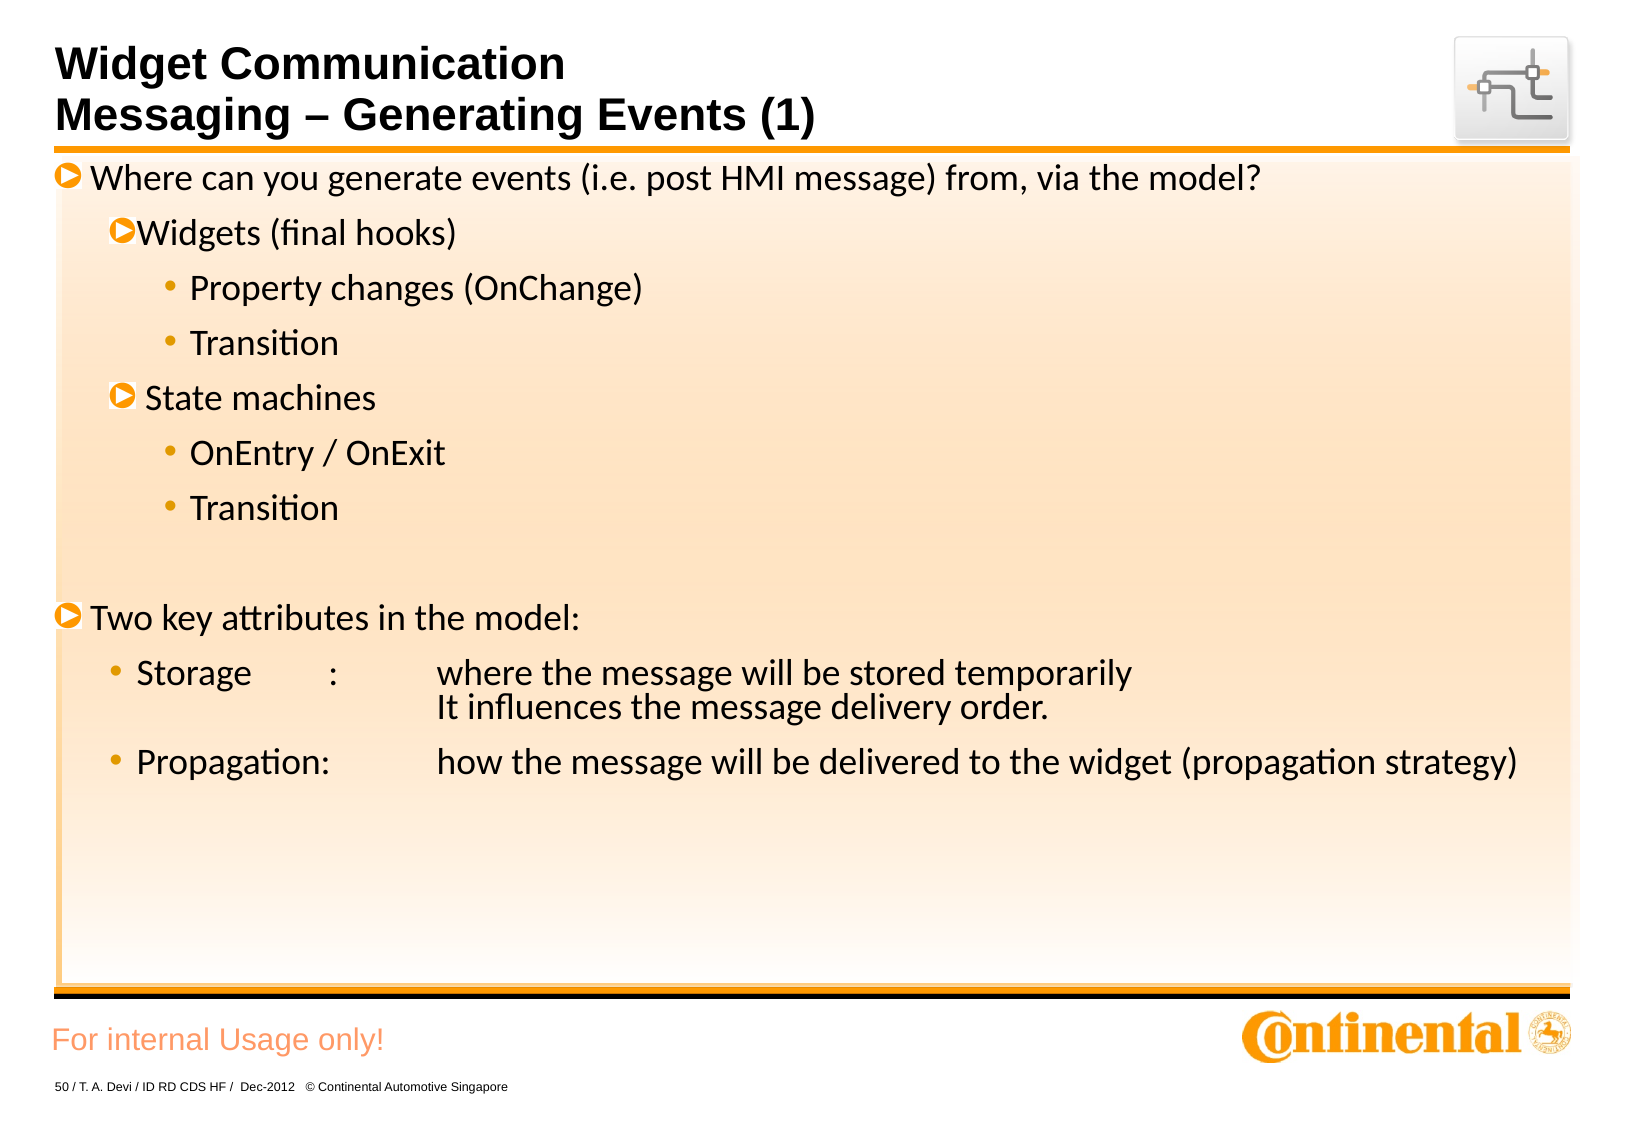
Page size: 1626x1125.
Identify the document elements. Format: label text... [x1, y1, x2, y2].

picture [109, 217, 136, 244]
picture [109, 382, 136, 409]
picture [1242, 1010, 1571, 1063]
picture [54, 162, 82, 189]
picture [54, 602, 82, 629]
title Widget Communication Messaging – Generating Events (1) [54, 36, 1571, 141]
picture [54, 20, 1582, 159]
list Where can you generate events (i.e. post HMI message) from, via the model? Widgets (final hooks) Property changes (OnChange) Transition State machines OnEntry / OnExit Transition Two key attributes in the model: Storage : where the message will be stored temporarily It influences the message delivery order. Propagation: how the message will be delivered to the widget (propagation strategy) [54, 163, 1571, 976]
picture [54, 987, 1570, 999]
slide_number 50 / T. A. Devi / ID RD CDS HF / Dec-2012 © Continental Automotive Singapore [54, 1070, 570, 1094]
